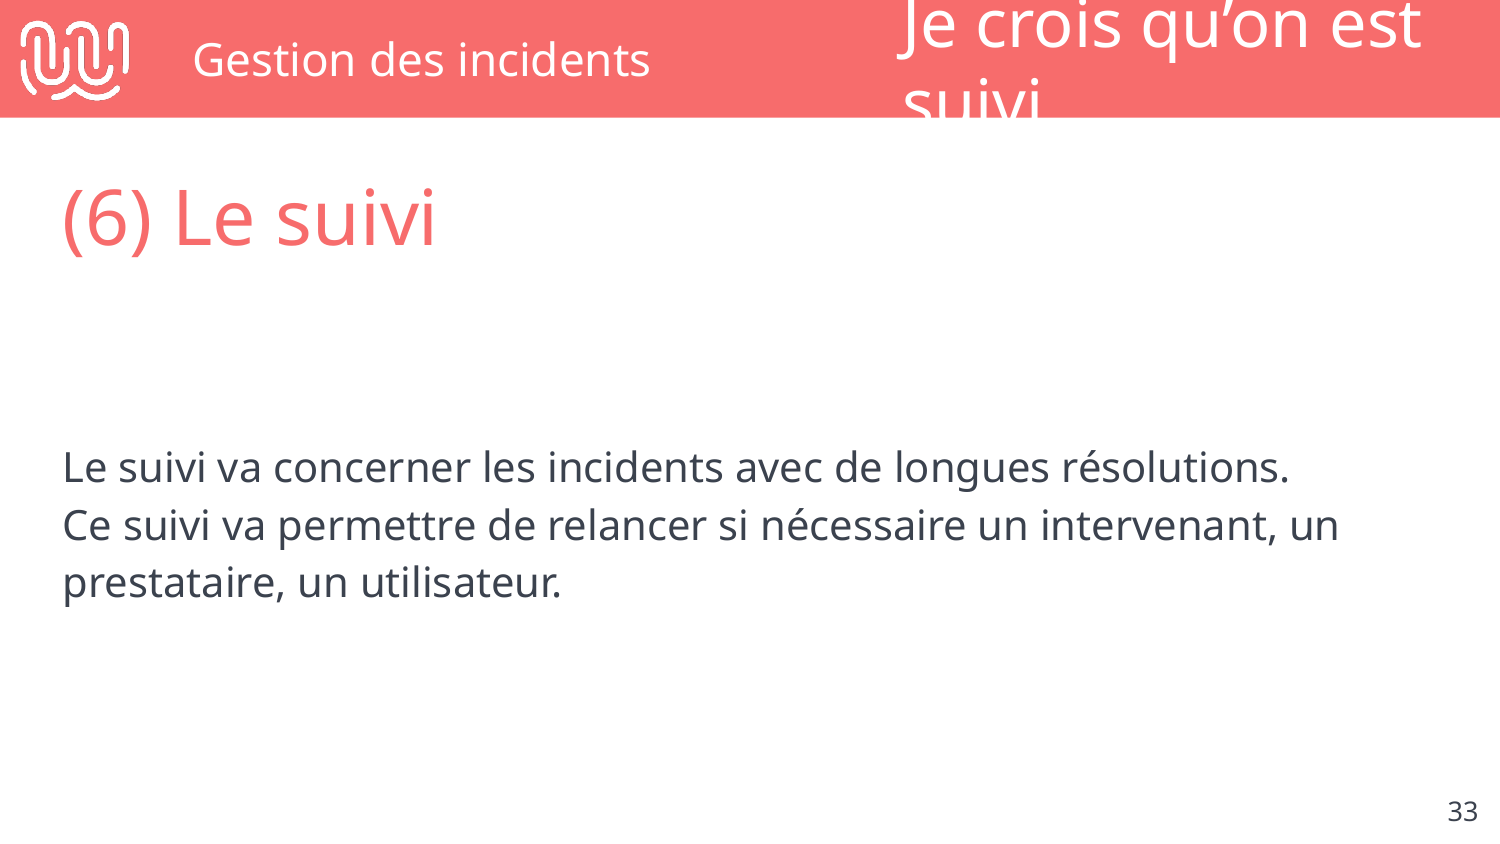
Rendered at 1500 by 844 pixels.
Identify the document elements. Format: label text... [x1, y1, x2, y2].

picture [20, 20, 134, 101]
list Le suivi va concerner les incidents avec de longues résolutions. Ce suivi va permettre de relancer si nécessaire un intervenant, un prestataire, un utilisateur. [62, 281, 1452, 816]
slide_number ‹#› [1403, 779, 1494, 844]
title (6) Le suivi [62, 168, 1452, 256]
title Gestion des incidents [192, 0, 896, 118]
subtitle Je crois qu’on est suivi [902, 31, 1479, 91]
